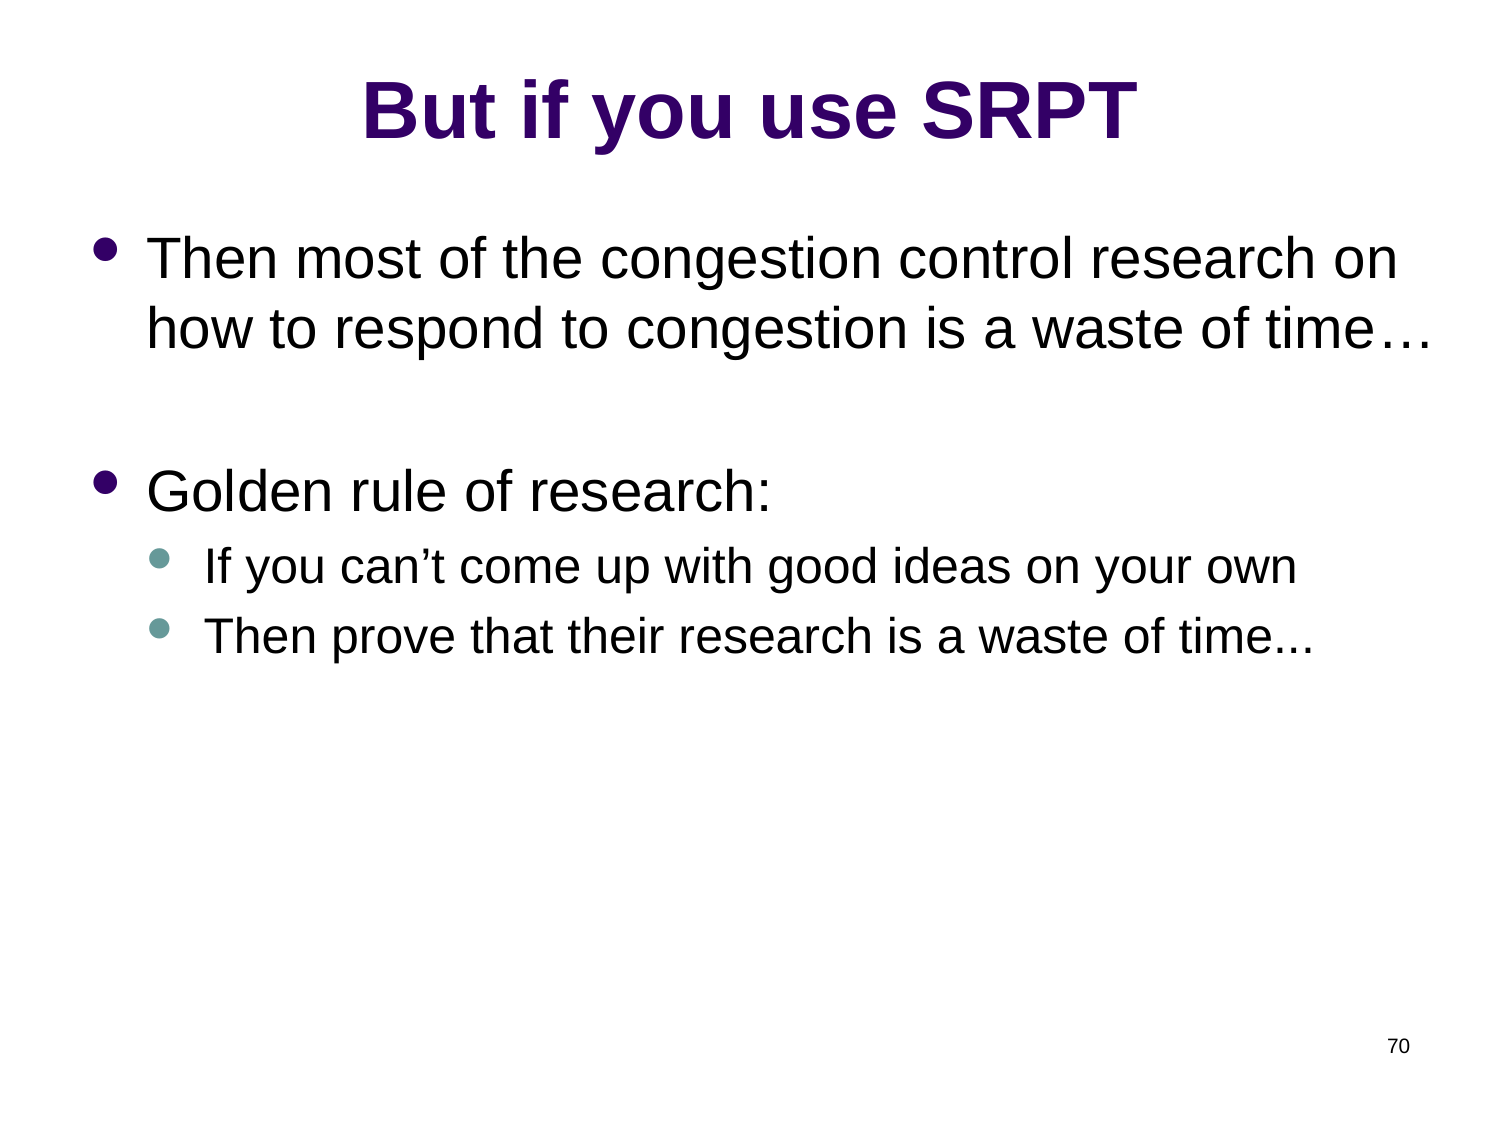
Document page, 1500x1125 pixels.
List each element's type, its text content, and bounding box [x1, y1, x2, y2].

list Then most of the congestion control research on how to respond to congestion is a waste of time… Golden rule of research: If you can’t come up with good ideas on your own Then prove that their research is a waste of time... [75, 212, 1475, 1006]
slide_number 70 [1074, 1024, 1426, 1101]
title But if you use SRPT [0, 20, 1500, 163]
